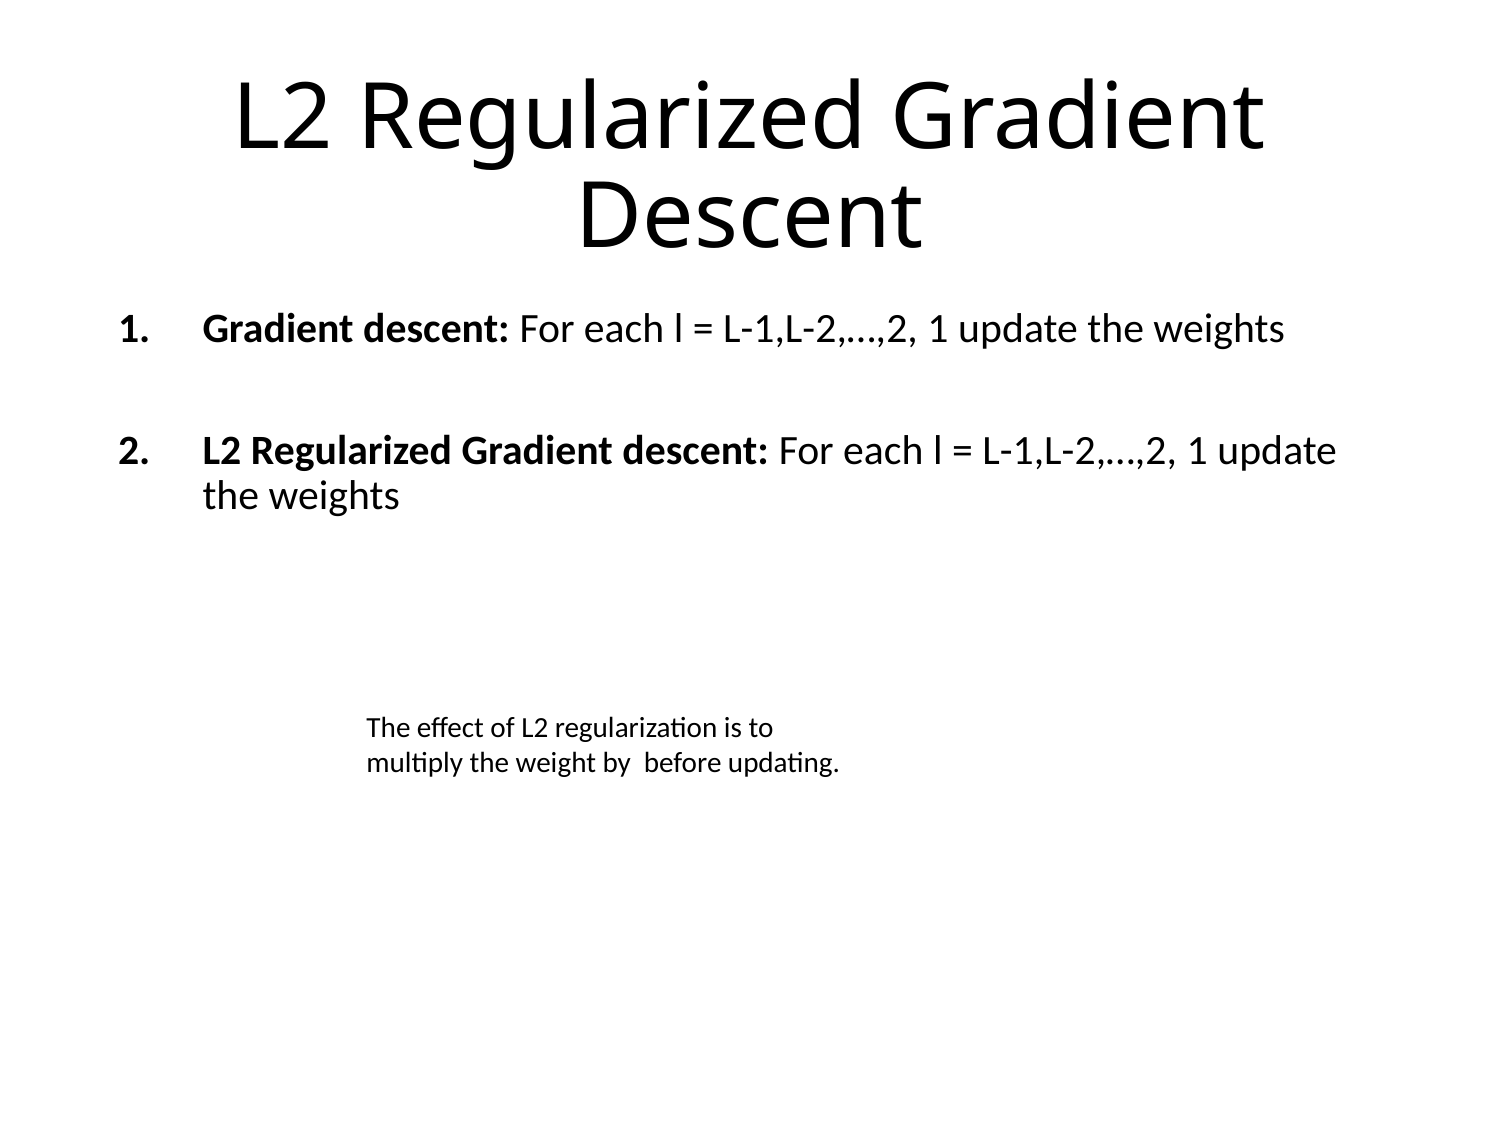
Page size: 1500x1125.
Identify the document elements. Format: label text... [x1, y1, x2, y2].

title L2 Regularized Gradient Descent [103, 59, 1397, 278]
